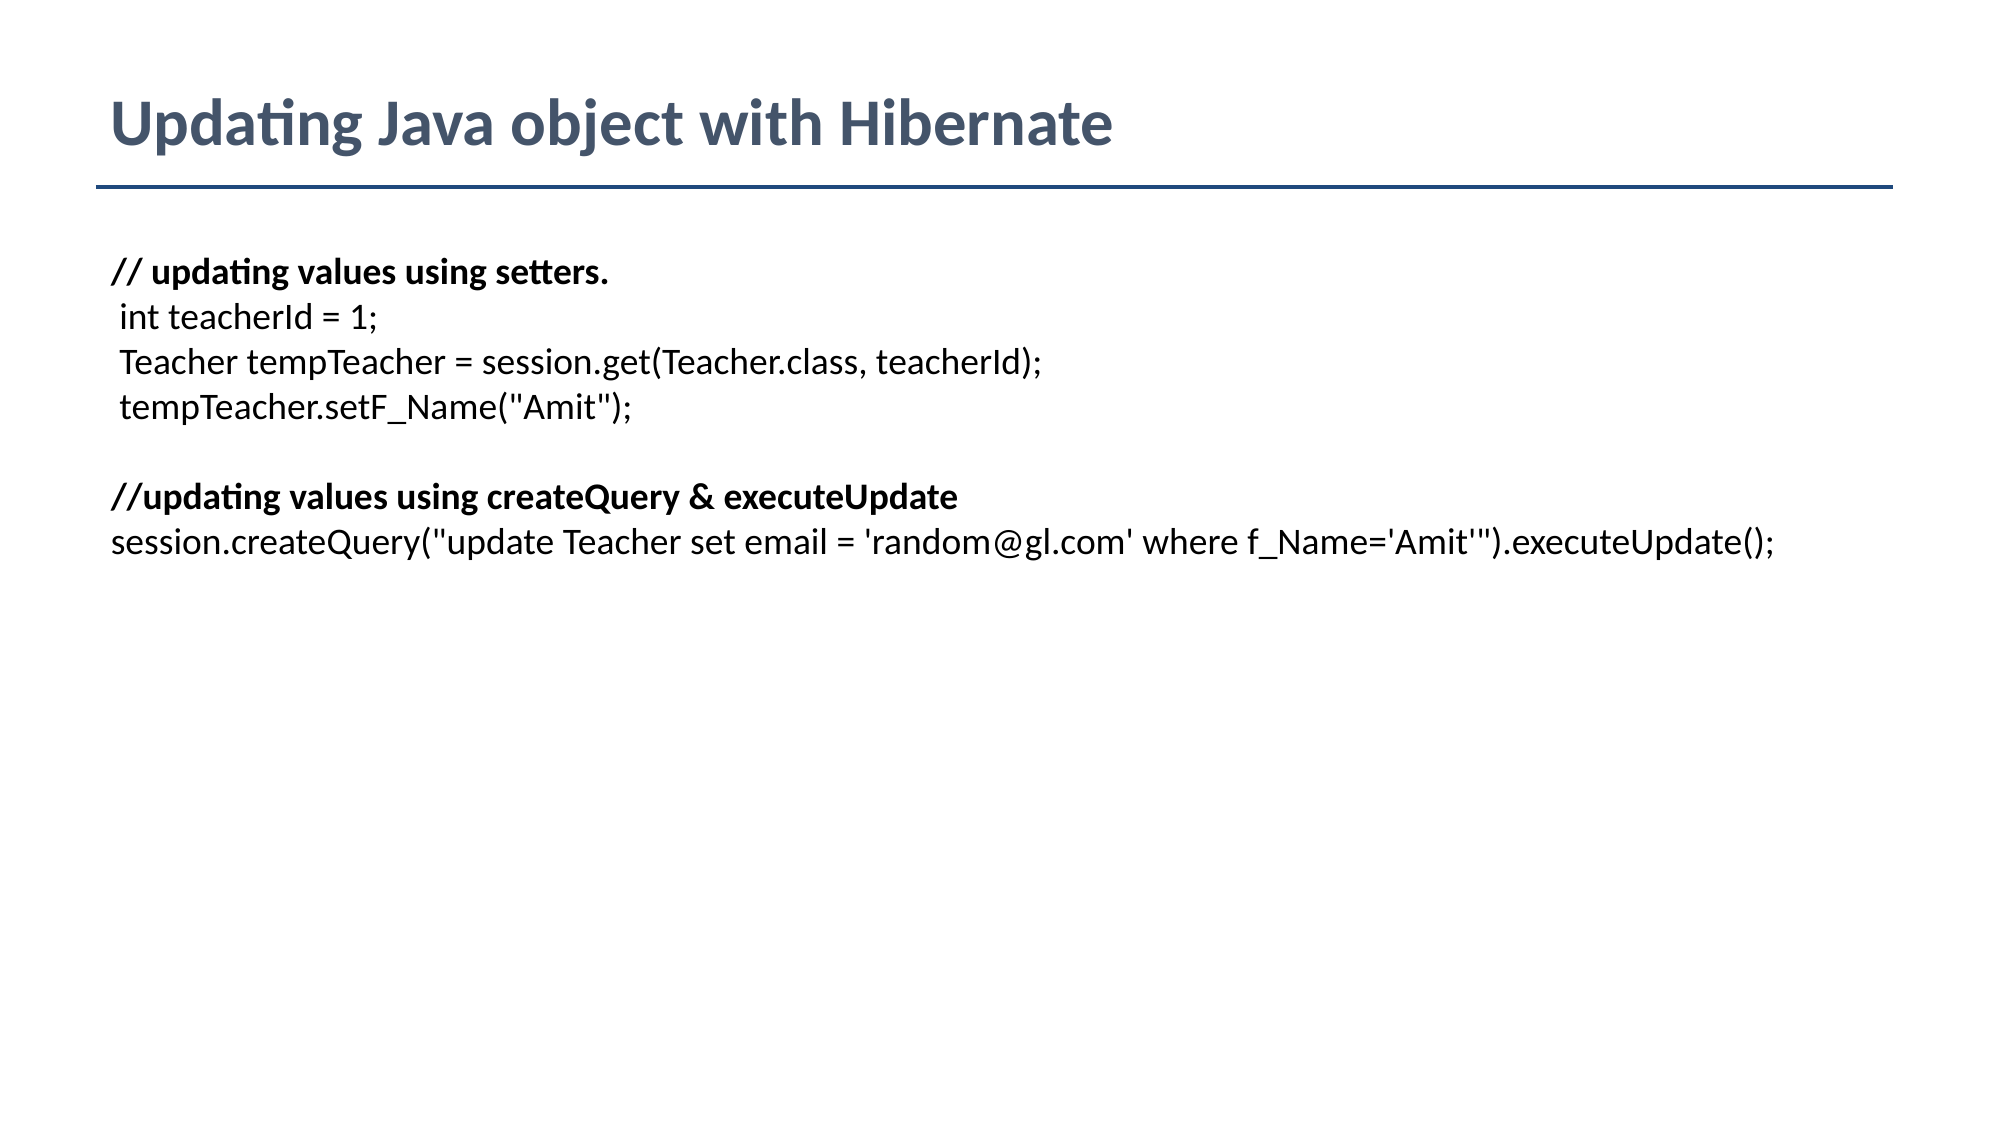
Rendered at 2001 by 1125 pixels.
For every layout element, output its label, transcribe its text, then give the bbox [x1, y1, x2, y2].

text_box // updating values using setters. int teacherId = 1; Teacher tempTeacher = session.get(Teacher.class, teacherId); tempTeacher.setF_Name("Amit"); //updating values using createQuery & executeUpdate session.createQuery("update Teacher set email = 'random@gl.com' where f_Name='Amit'").executeUpdate(); [95, 232, 1964, 668]
text_box Updating Java object with Hibernate [94, 71, 1778, 167]
